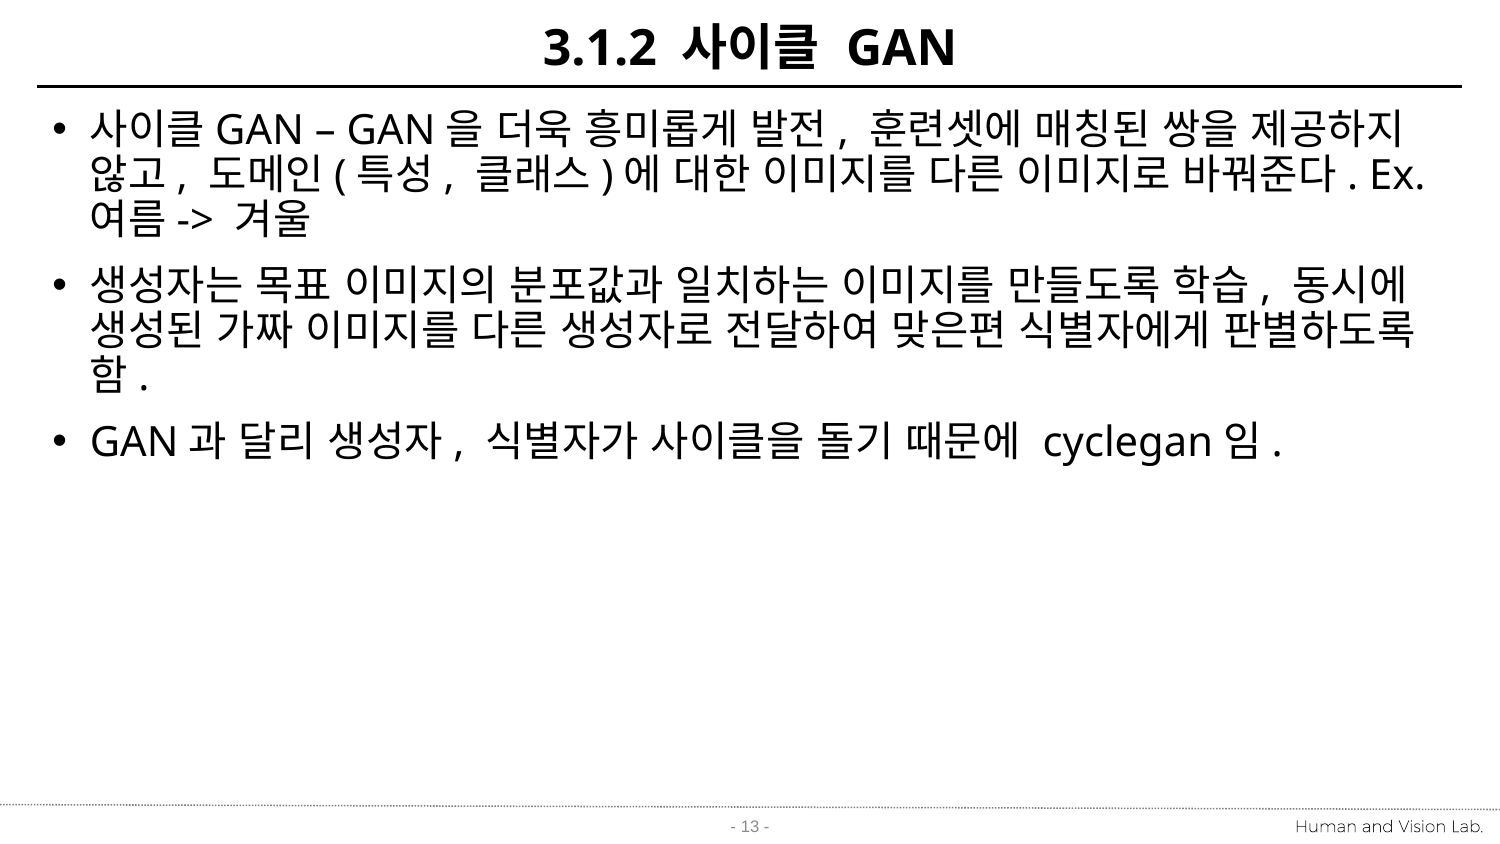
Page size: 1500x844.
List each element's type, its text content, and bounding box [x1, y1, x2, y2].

picture [1280, 816, 1500, 844]
list 사이클GAN – GAN을 더욱 흥미롭게 발전, 훈련셋에 매칭된 쌍을 제공하지 않고, 도메인(특성, 클래스)에 대한 이미지를 다른 이미지로 바꿔준다. Ex.여름-> 겨울 생성자는 목표 이미지의 분포값과 일치하는 이미지를 만들도록 학습, 동시에 생성된 가짜 이미지를 다른 생성자로 전달하여 맞은편 식별자에게 판별하도록 함. GAN과 달리 생성자, 식별자가 사이클을 돌기 때문에 cyclegan임. [37, 100, 1462, 799]
title 3.1.2 사이클 GAN [37, 11, 1463, 80]
slide_number - 13 - [581, 811, 919, 841]
